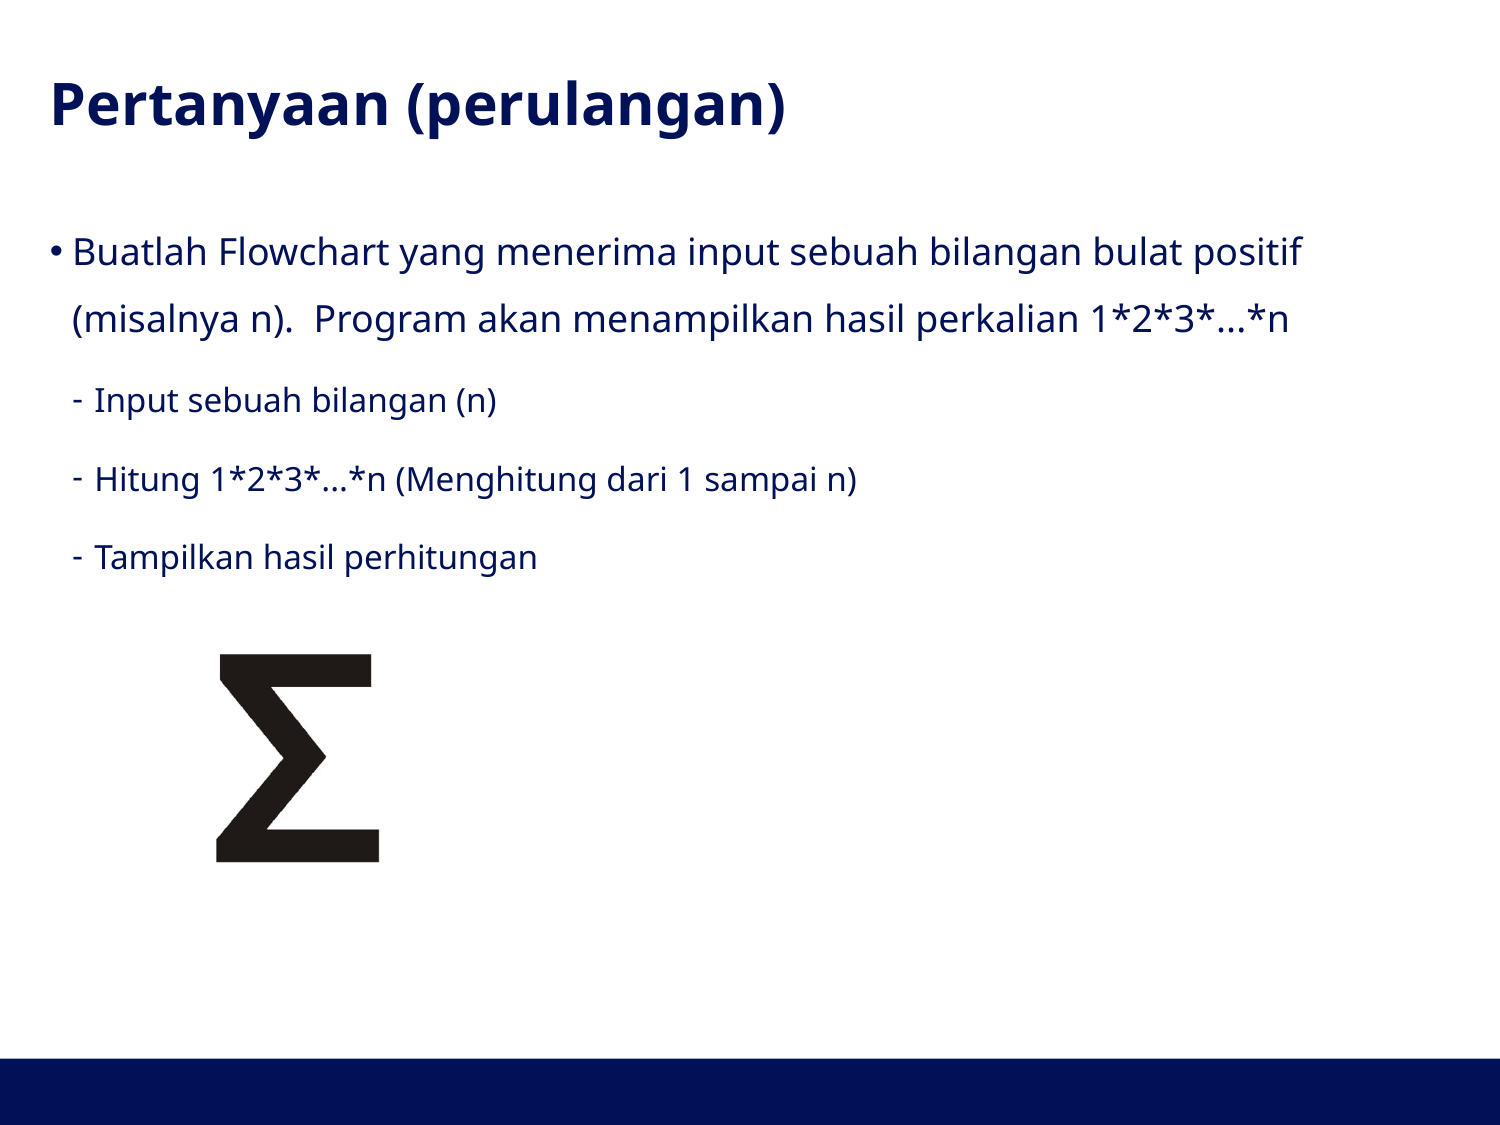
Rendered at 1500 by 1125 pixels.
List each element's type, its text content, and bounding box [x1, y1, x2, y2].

picture [211, 649, 384, 864]
title Pertanyaan (perulangan) [49, 66, 1451, 138]
list Buatlah Flowchart yang menerima input sebuah bilangan bulat positif (misalnya n). Program akan menampilkan hasil perkalian 1*2*3*...*n Input sebuah bilangan (n) Hitung 1*2*3*...*n (Menghitung dari 1 sampai n) Tampilkan hasil perhitungan [49, 205, 1451, 993]
